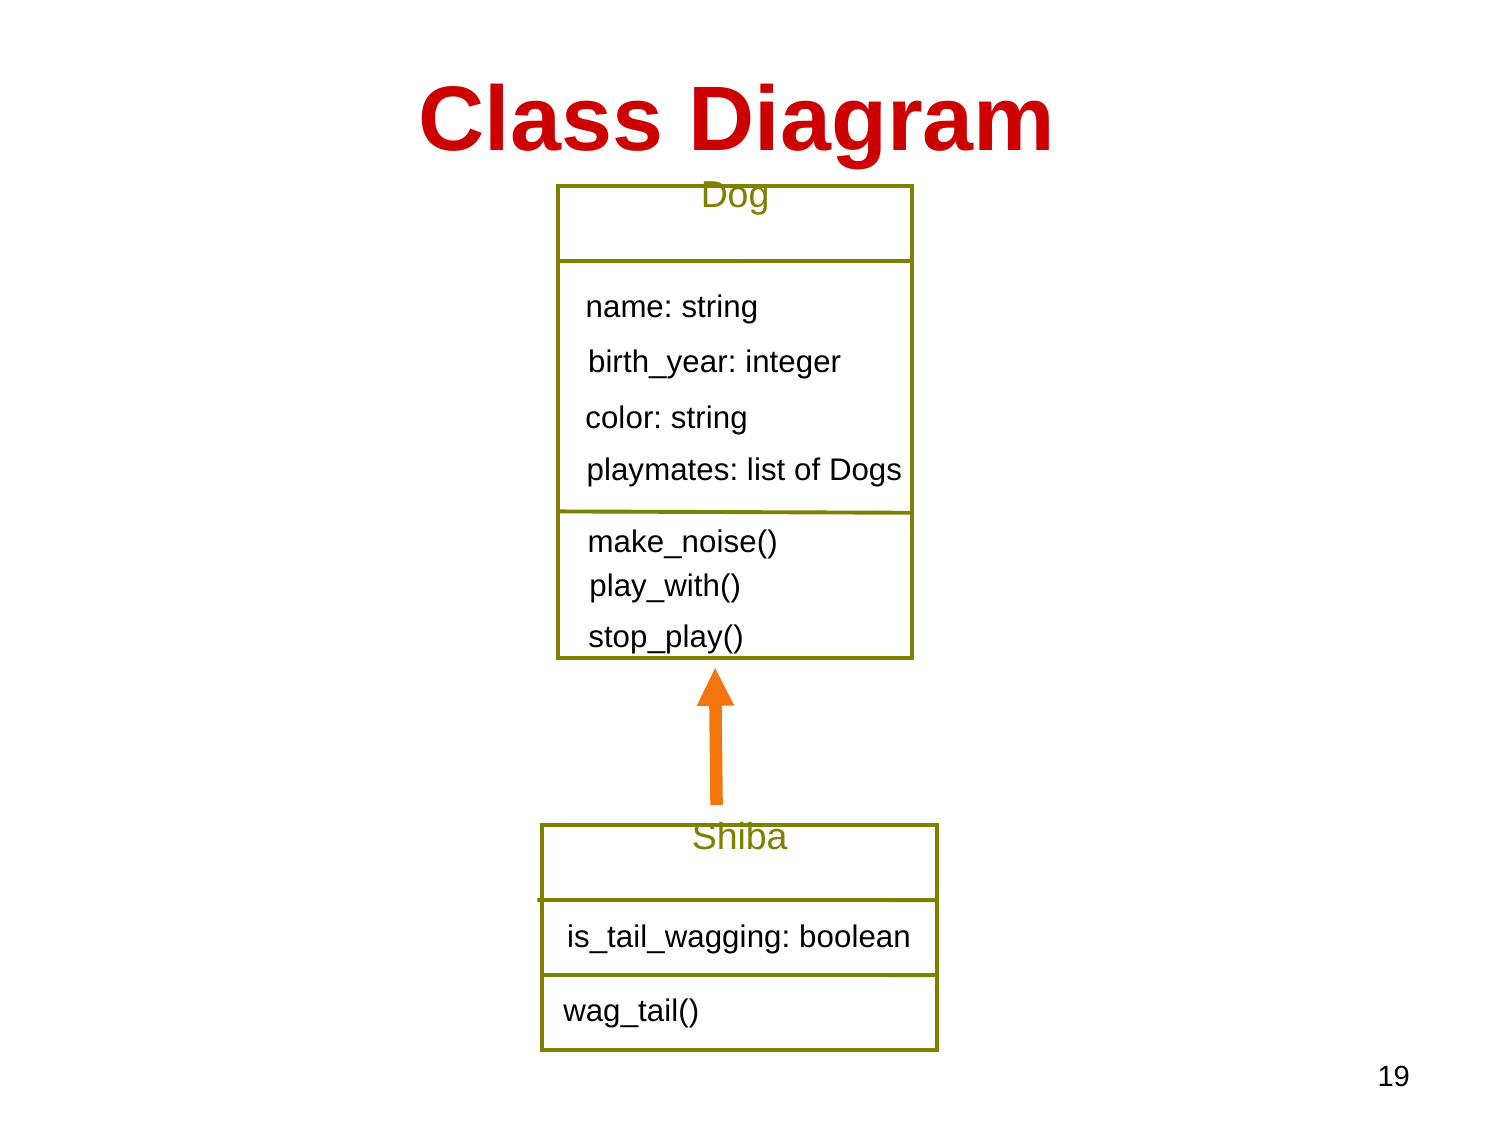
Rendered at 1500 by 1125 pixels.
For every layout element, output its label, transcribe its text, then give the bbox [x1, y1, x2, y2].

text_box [537, 812, 938, 1051]
slide_number 19 [1074, 1049, 1426, 1088]
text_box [737, 824, 888, 976]
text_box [557, 169, 913, 658]
title Class Diagram [62, 50, 1413, 178]
